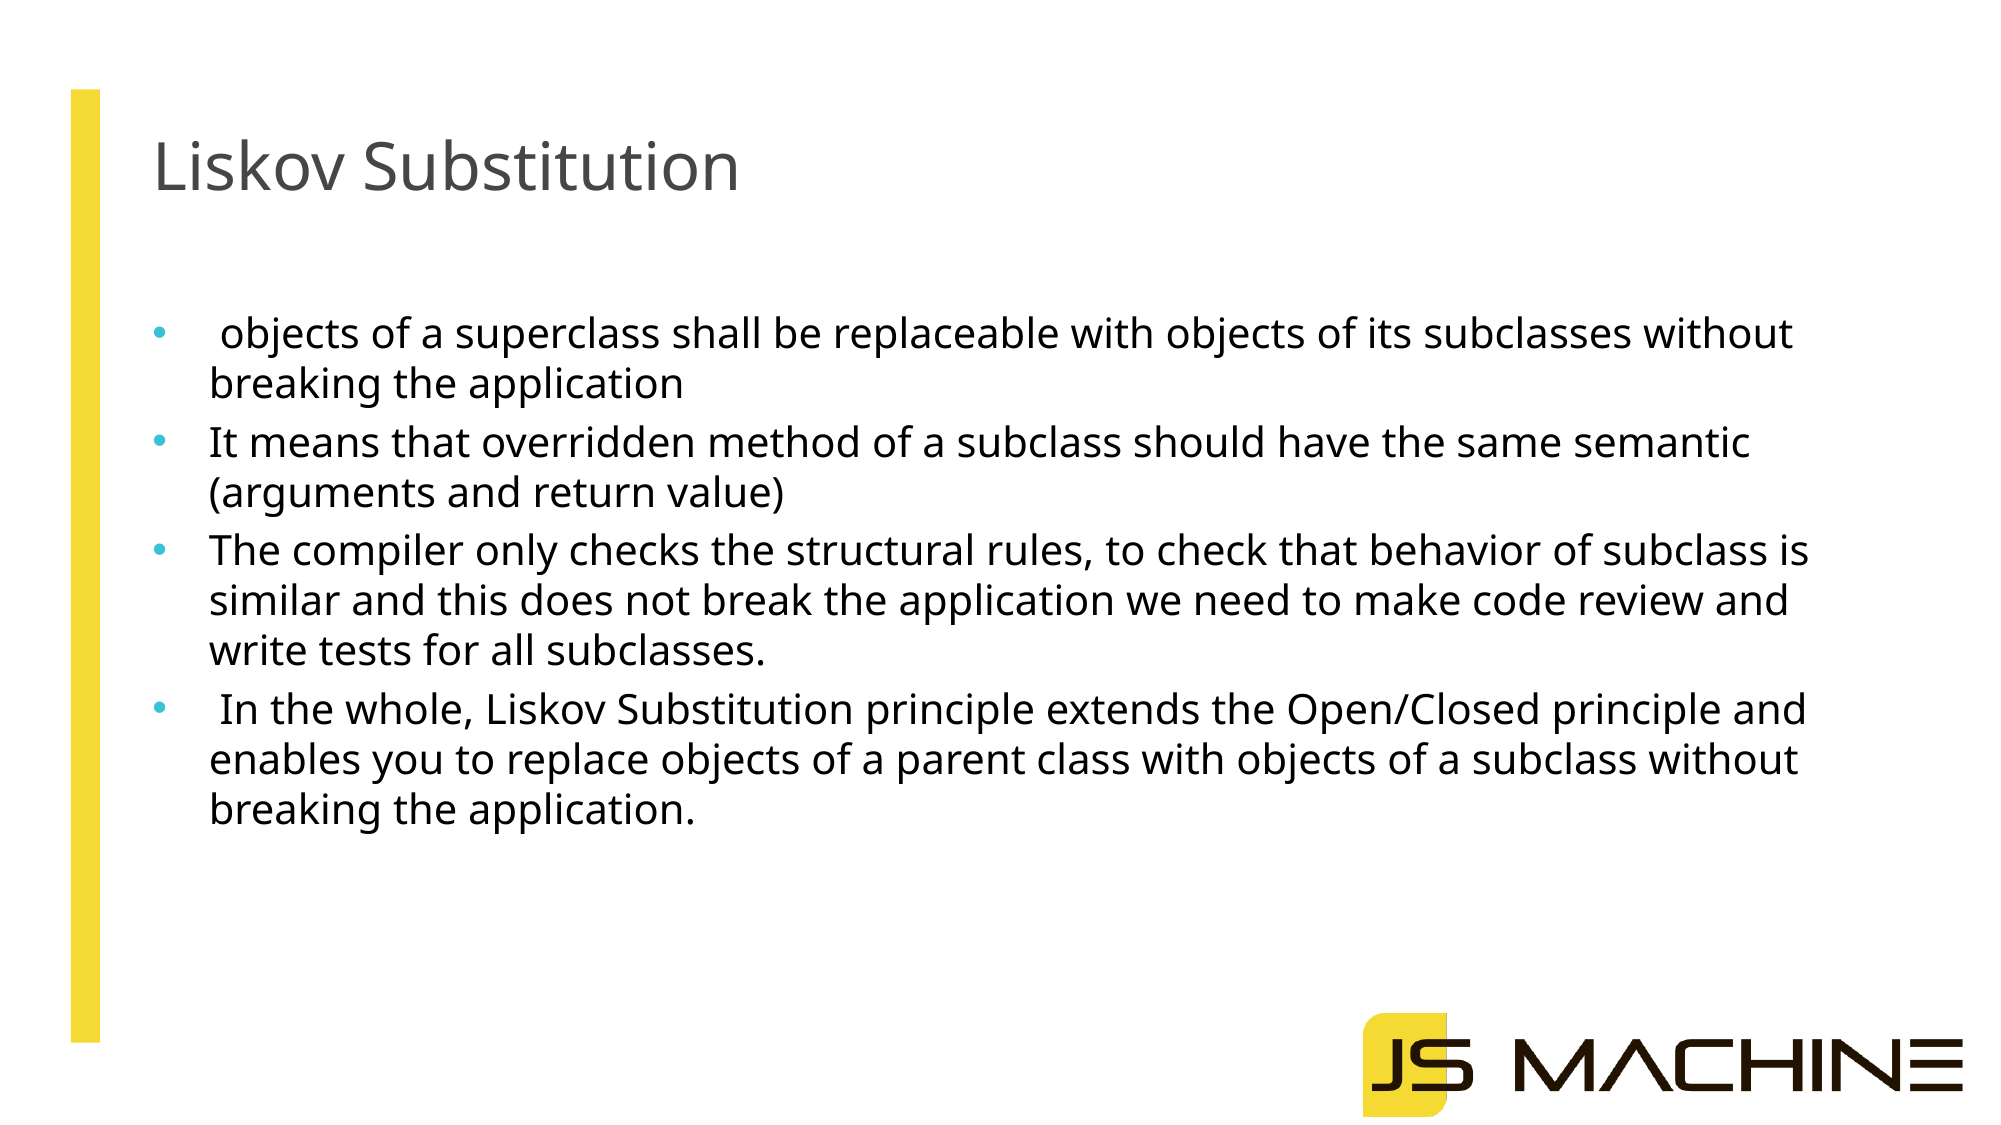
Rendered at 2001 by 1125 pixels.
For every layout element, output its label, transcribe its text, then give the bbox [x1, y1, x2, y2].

picture [1363, 1013, 1963, 1117]
title Liskov Substitution [137, 59, 1863, 278]
list objects of a superclass shall be replaceable with objects of its subclasses without breaking the application It means that overridden method of a subclass should have the same semantic (arguments and return value) The compiler only checks the structural rules, to check that behavior of subclass is similar and this does not break the application we need to make code review and write tests for all subclasses. In the whole, Liskov Substitution principle extends the Open/Closed principle and enables you to replace objects of a parent class with objects of a subclass without breaking the application. [137, 299, 1863, 1014]
